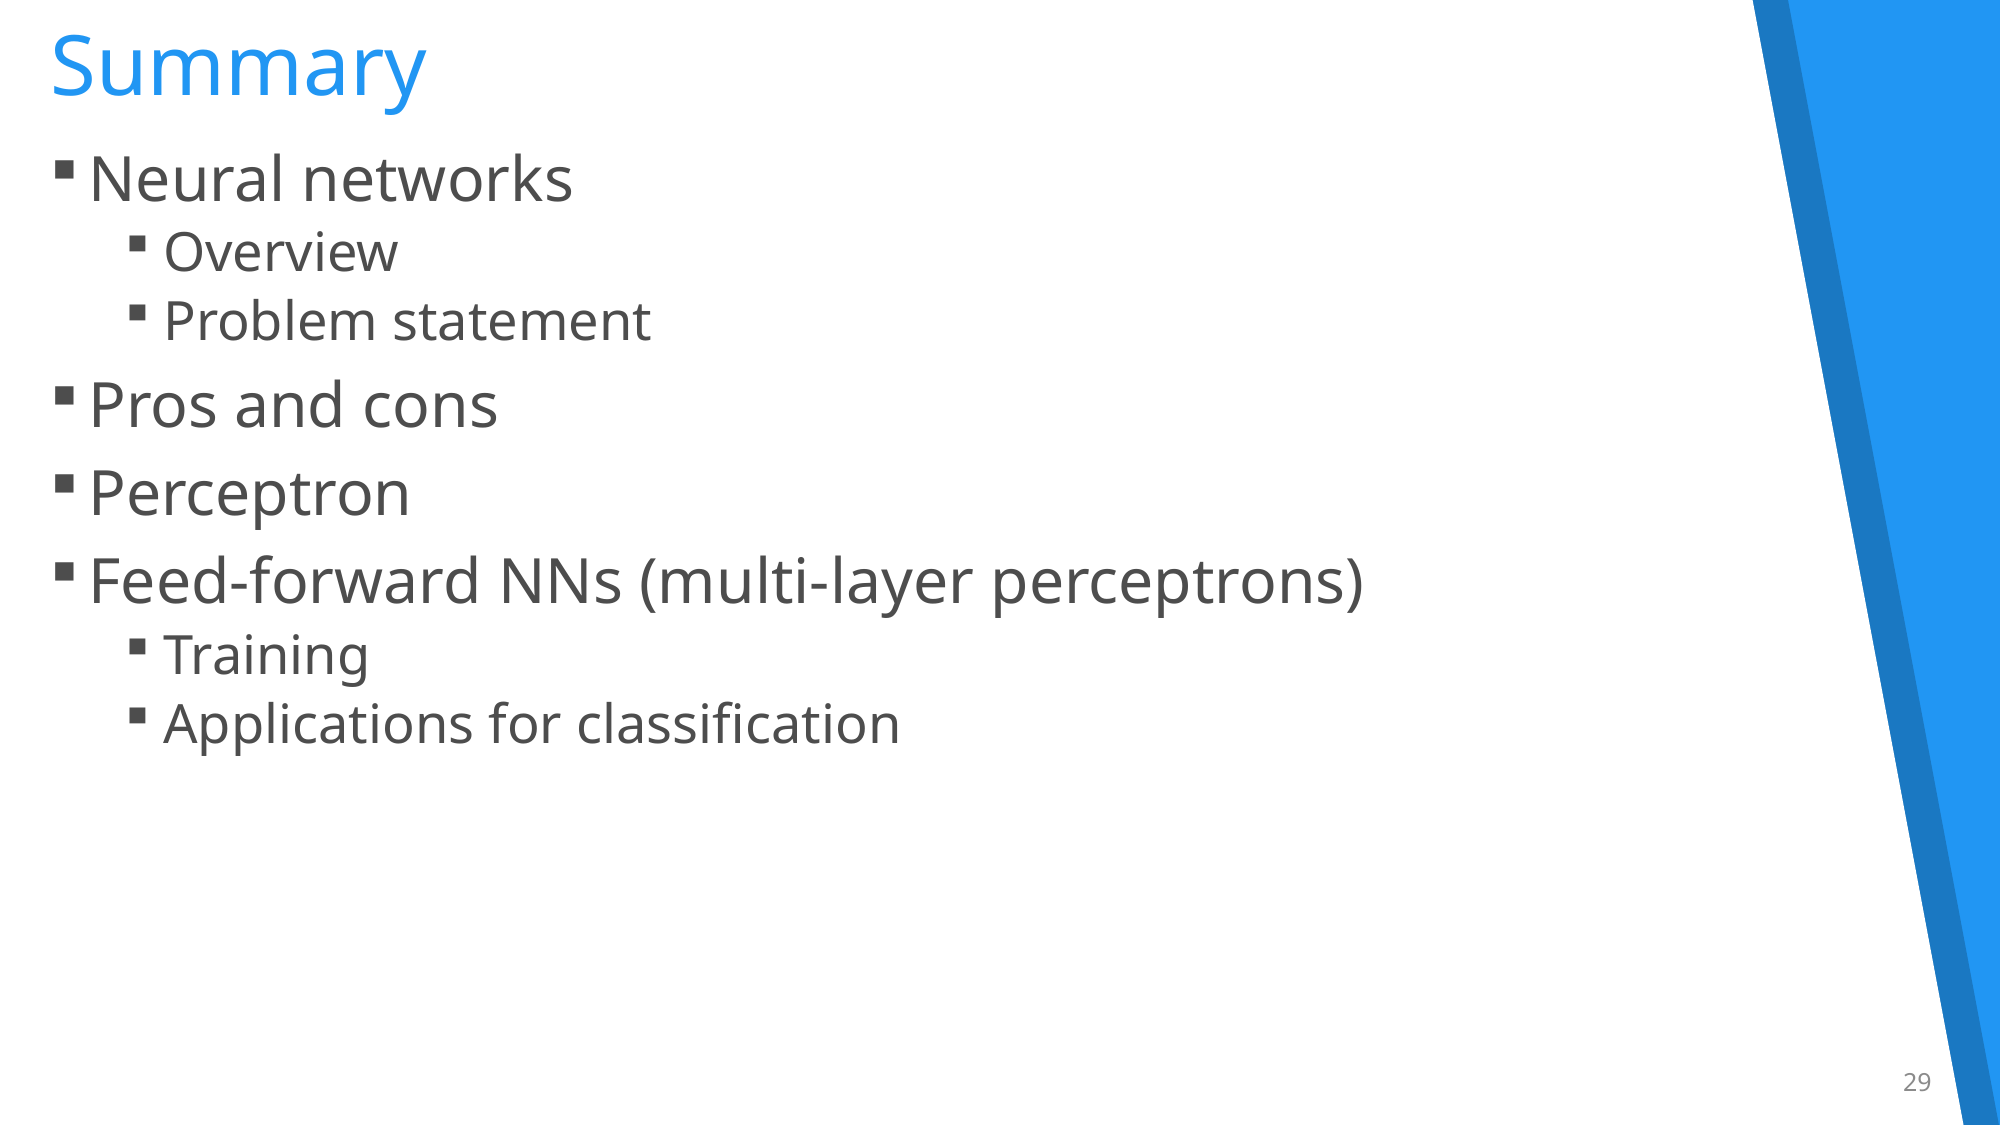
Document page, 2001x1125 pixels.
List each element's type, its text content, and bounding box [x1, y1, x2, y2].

list Neural networks Overview Problem statement Pros and cons Perceptron Feed-forward NNs (multi-layer perceptrons) Training Applications for classification [35, 139, 1959, 1103]
slide_number 29 [1877, 1053, 1947, 1114]
title Summary [35, 0, 1959, 137]
